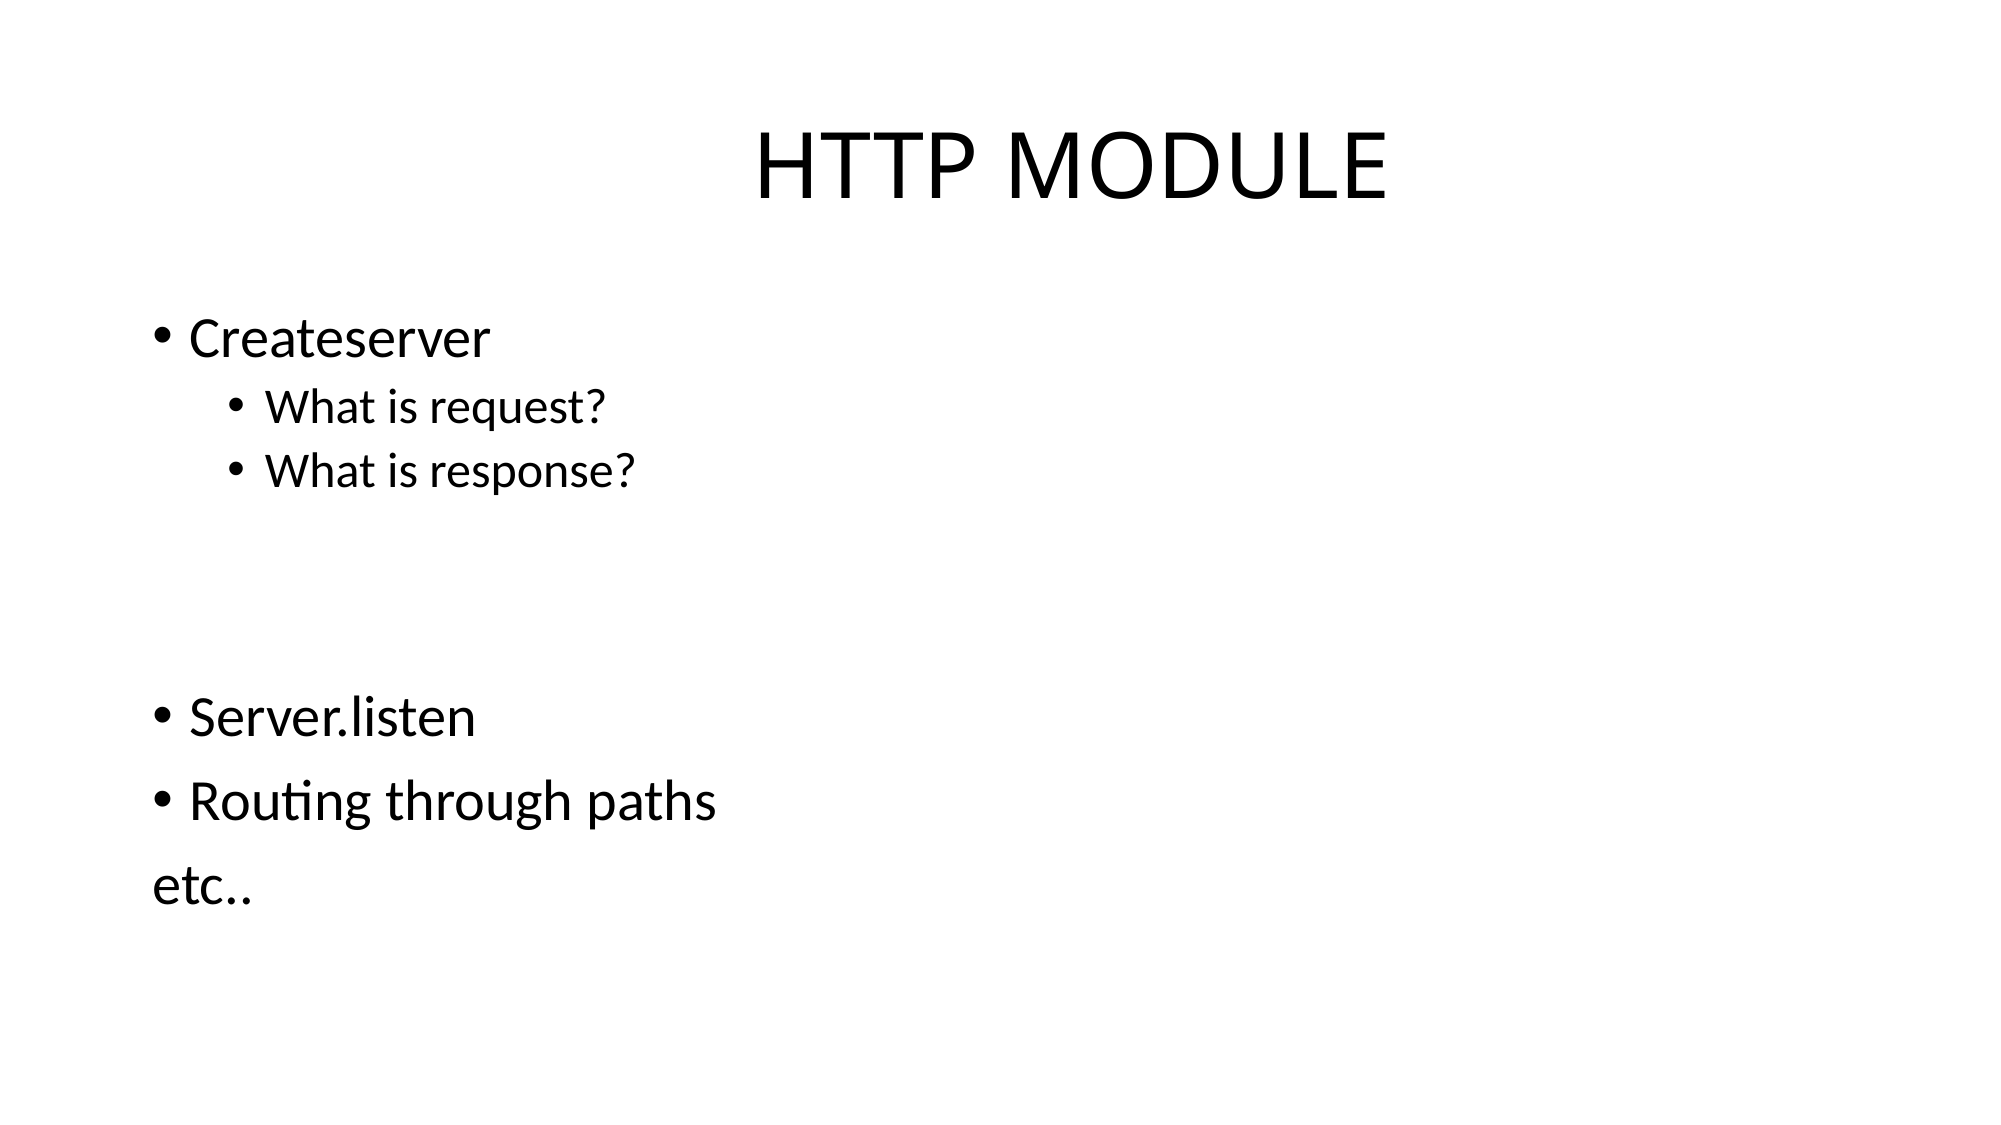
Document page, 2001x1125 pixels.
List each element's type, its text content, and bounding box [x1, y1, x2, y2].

title HTTP MODULE [137, 59, 1863, 278]
list Createserver What is request? What is response? Server.listen Routing through paths etc.. [137, 299, 1863, 1014]
